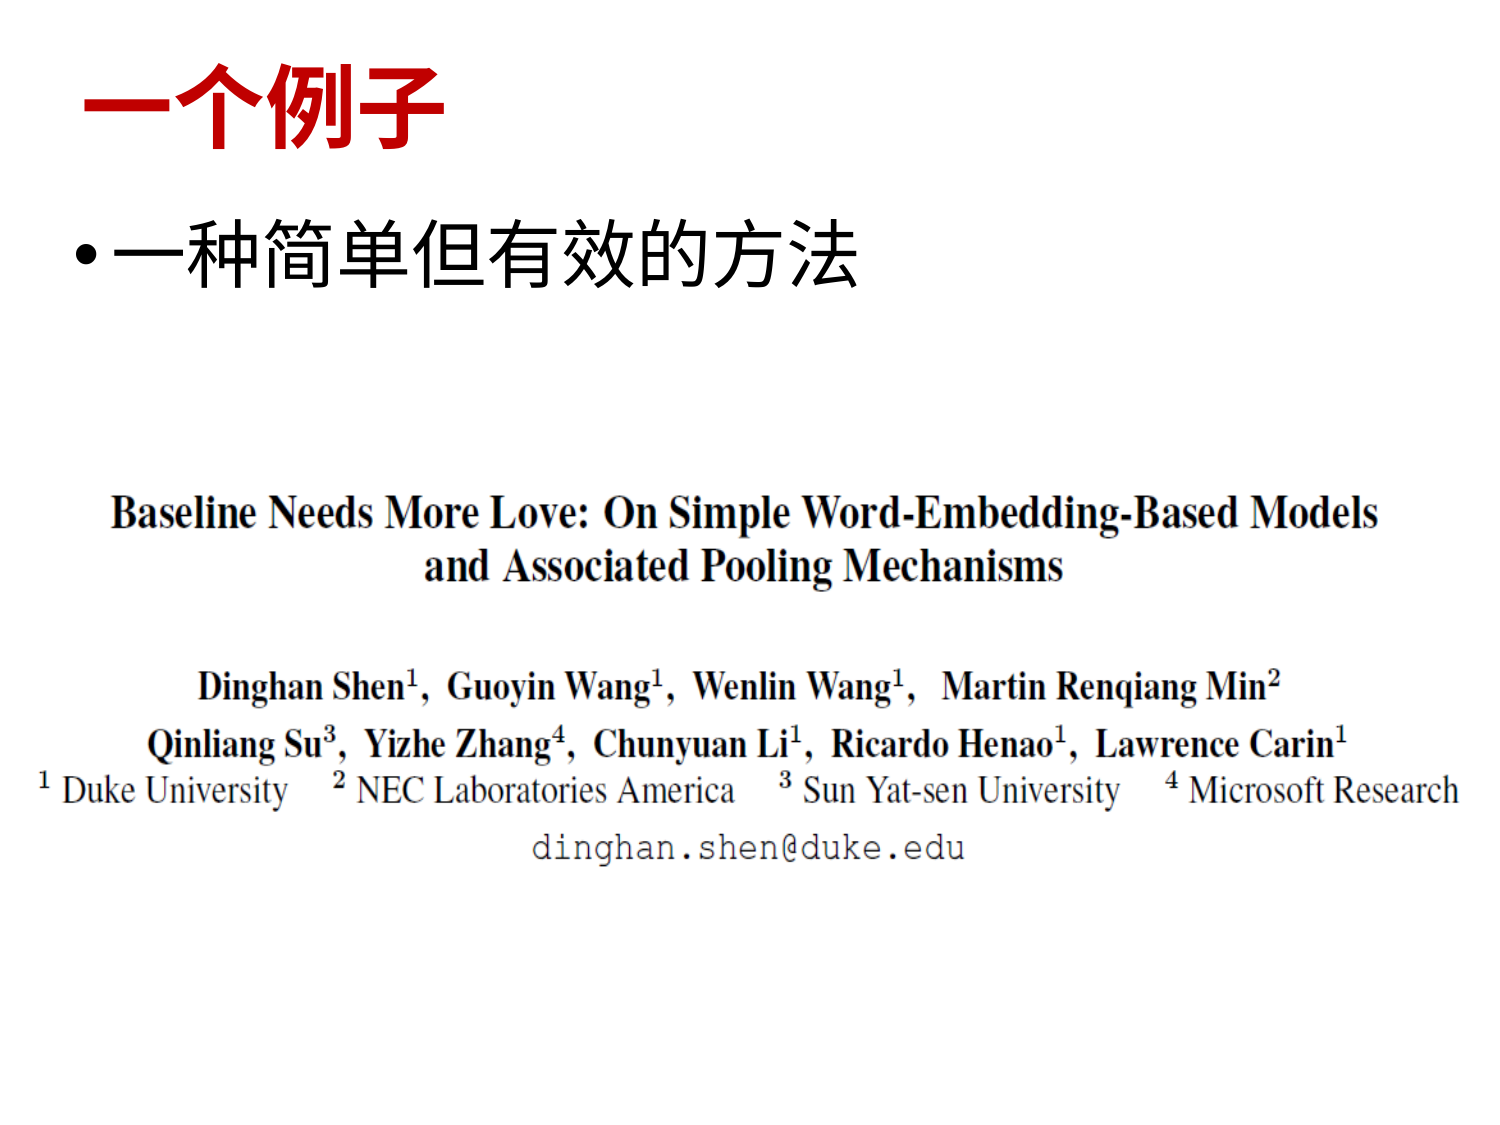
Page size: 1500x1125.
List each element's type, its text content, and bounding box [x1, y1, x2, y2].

picture [35, 484, 1465, 871]
list 一种简单但有效的方法 [58, 210, 1425, 313]
title 一个例子 [66, 44, 1361, 180]
